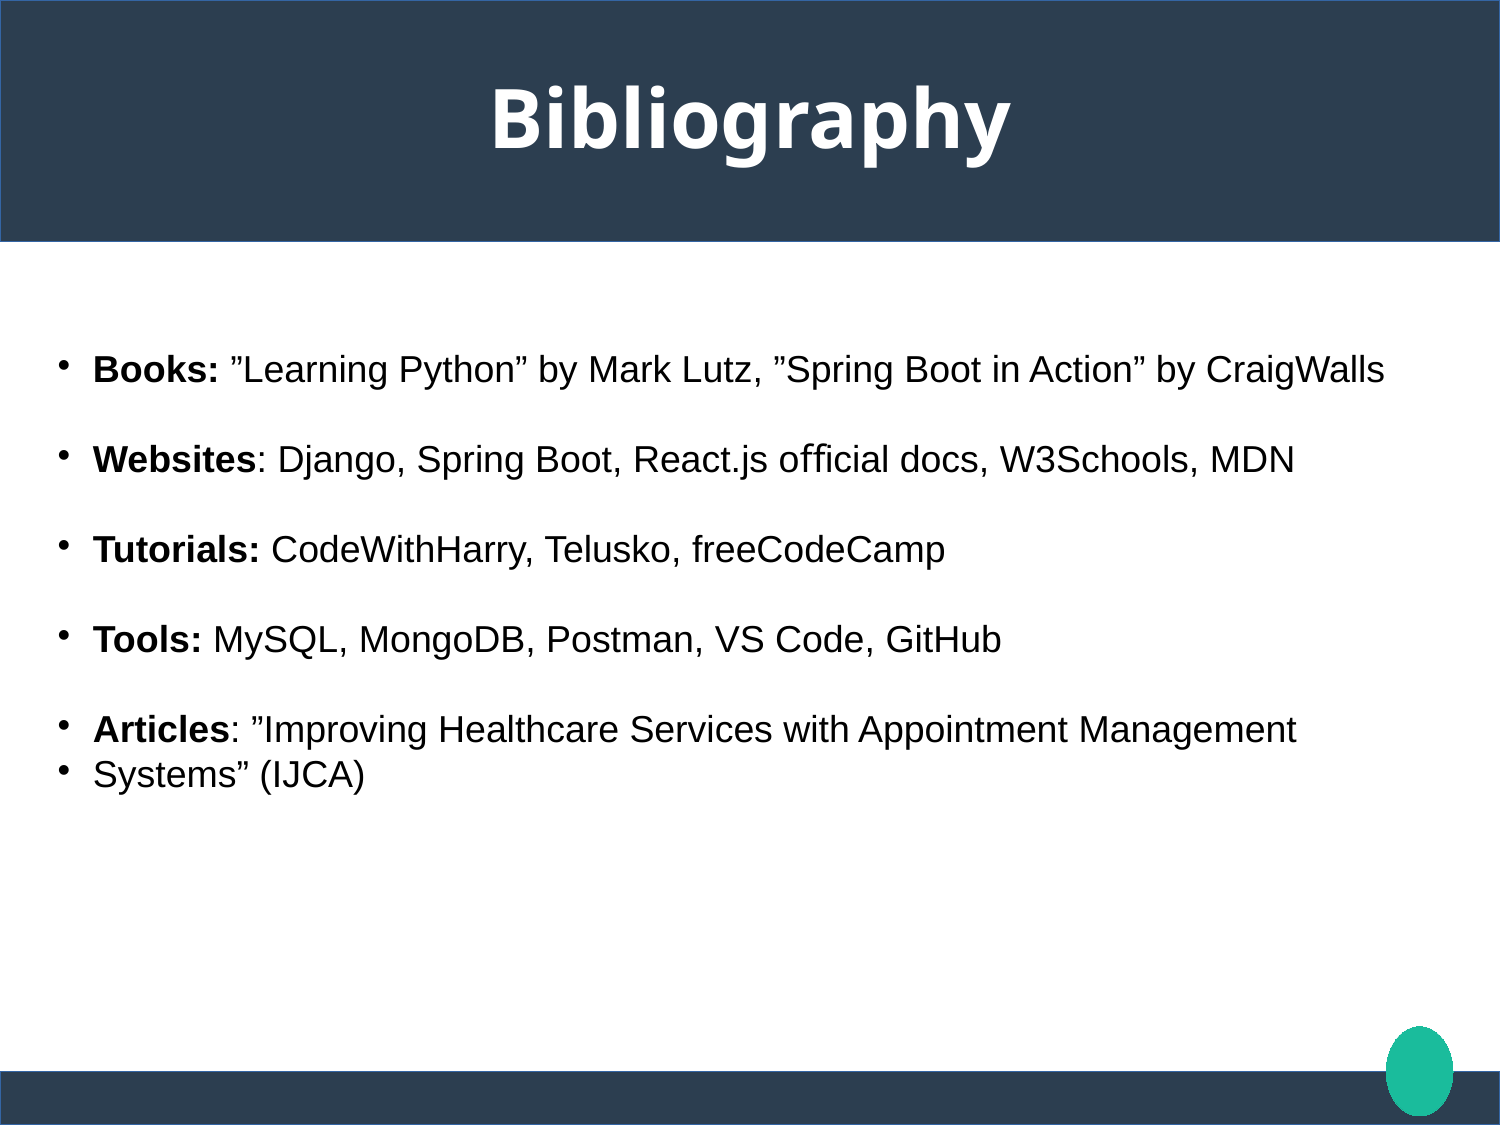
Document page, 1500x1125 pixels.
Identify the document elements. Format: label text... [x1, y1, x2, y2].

text_box Books: ”Learning Python” by Mark Lutz, ”Spring Boot in Action” by CraigWalls Websites: Django, Spring Boot, React.js oﬀicial docs, W3Schools, MDN Tutorials: CodeWithHarry, Telusko, freeCodeCamp Tools: MySQL, MongoDB, Postman, VS Code, GitHub Articles: ”Improving Healthcare Services with Appointment Management Systems” (IJCA) [42, 337, 1425, 900]
title Bibliography [53, 44, 1447, 188]
